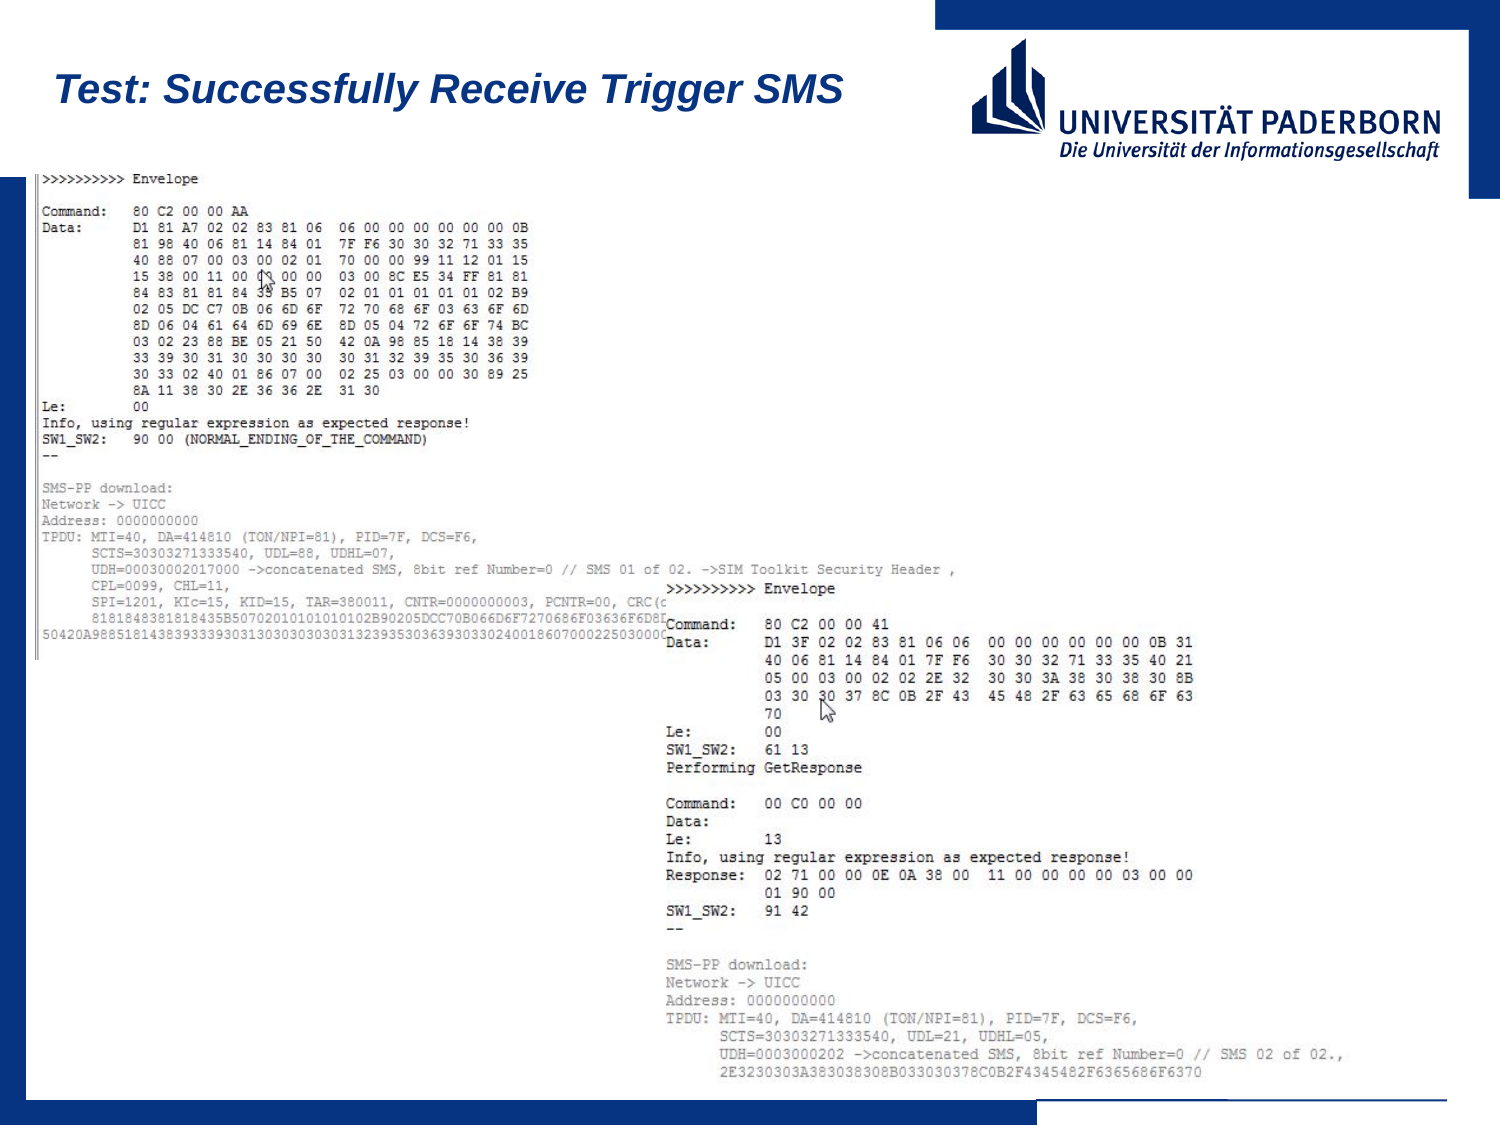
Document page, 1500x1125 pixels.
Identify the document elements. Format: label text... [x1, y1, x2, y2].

picture [972, 37, 1440, 161]
title Test: Successfully Receive Trigger SMS [0, 0, 919, 175]
picture [35, 174, 1474, 1095]
